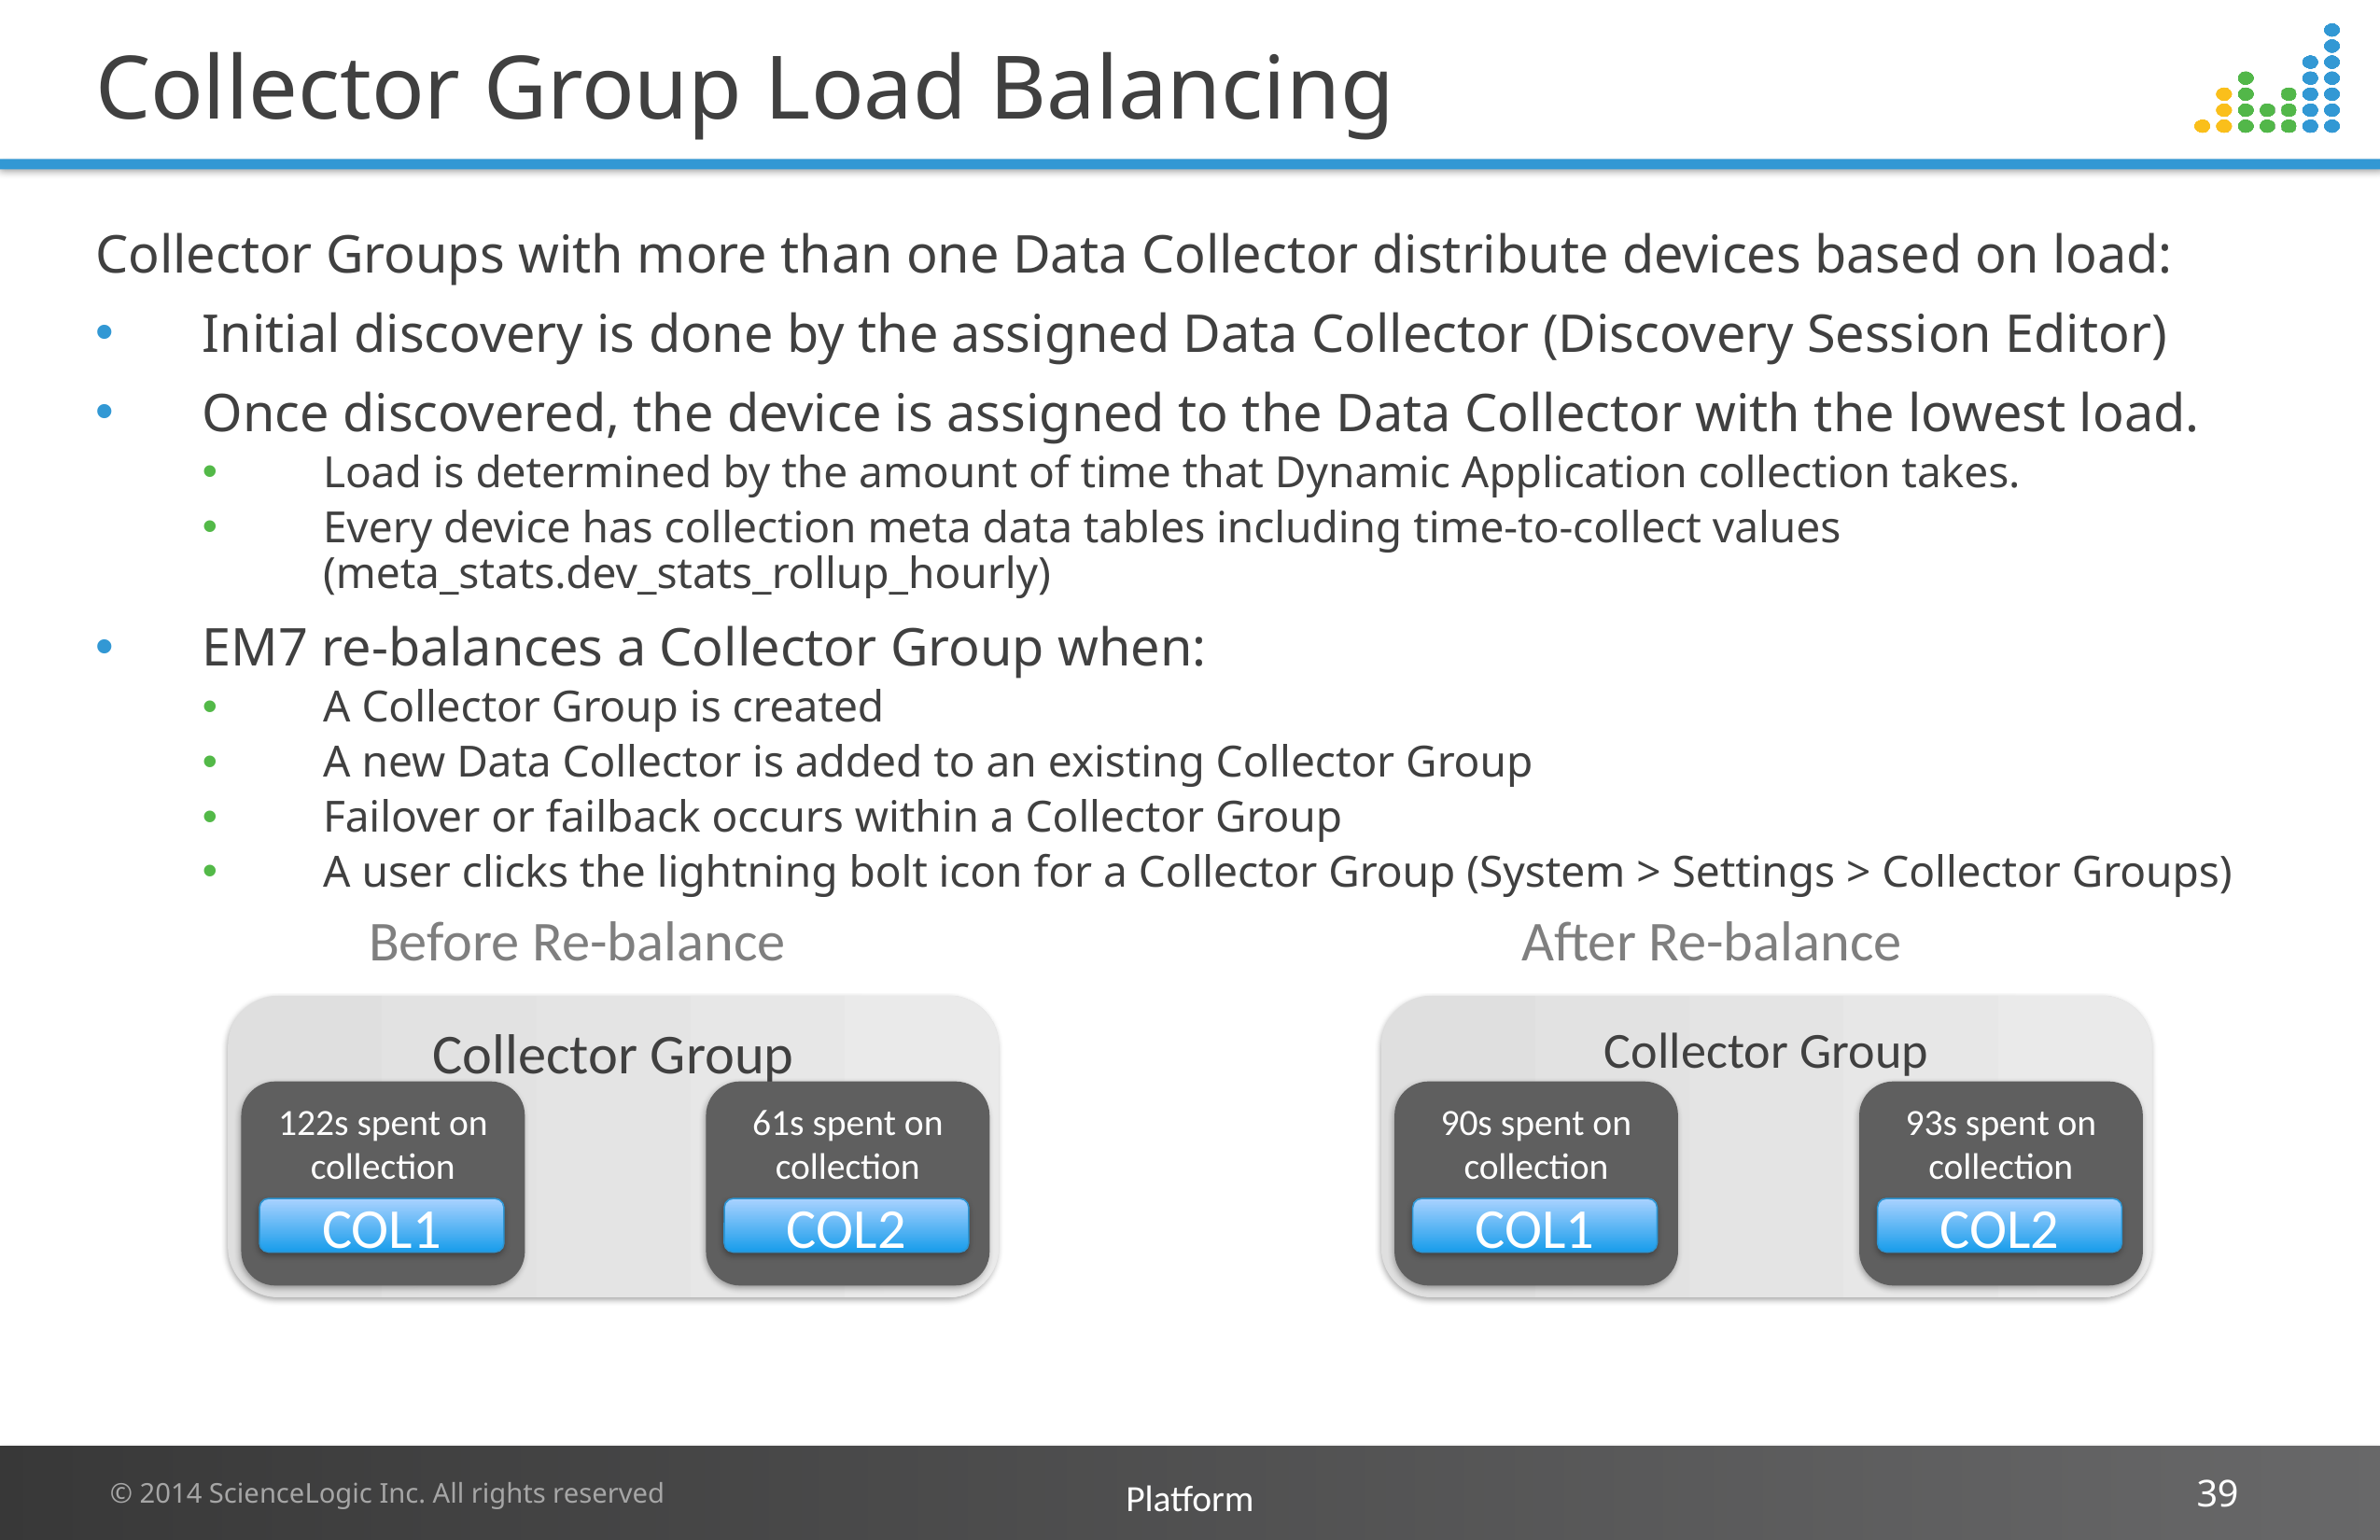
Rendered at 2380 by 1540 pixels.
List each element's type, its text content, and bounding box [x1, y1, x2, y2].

list Collector Groups with more than one Data Collector distribute devices based on load: Initial discovery is done by the assigned Data Collector (Discovery Session Editor) Once discovered, the device is assigned to the Data Collector with the lowest load. Load is determined by the amount of time that Dynamic Application collection takes. Every device has collection meta data tables including time-to-collect values (meta_stats.dev_stats_rollup_hourly) EM7 re-balances a Collector Group when: A Collector Group is created A new Data Collector is added to an existing Collector Group Failover or failback occurs within a Collector Group A user clicks the lightning bolt icon for a Collector Group (System > Settings > Collector Groups) [73, 203, 2261, 1082]
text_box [227, 897, 2153, 1298]
picture [2194, 23, 2343, 137]
text_box Platform [1103, 1463, 1277, 1531]
slide_number 39 [1705, 1464, 2261, 1526]
title Collector Group Load Balancing [73, 1, 2152, 166]
